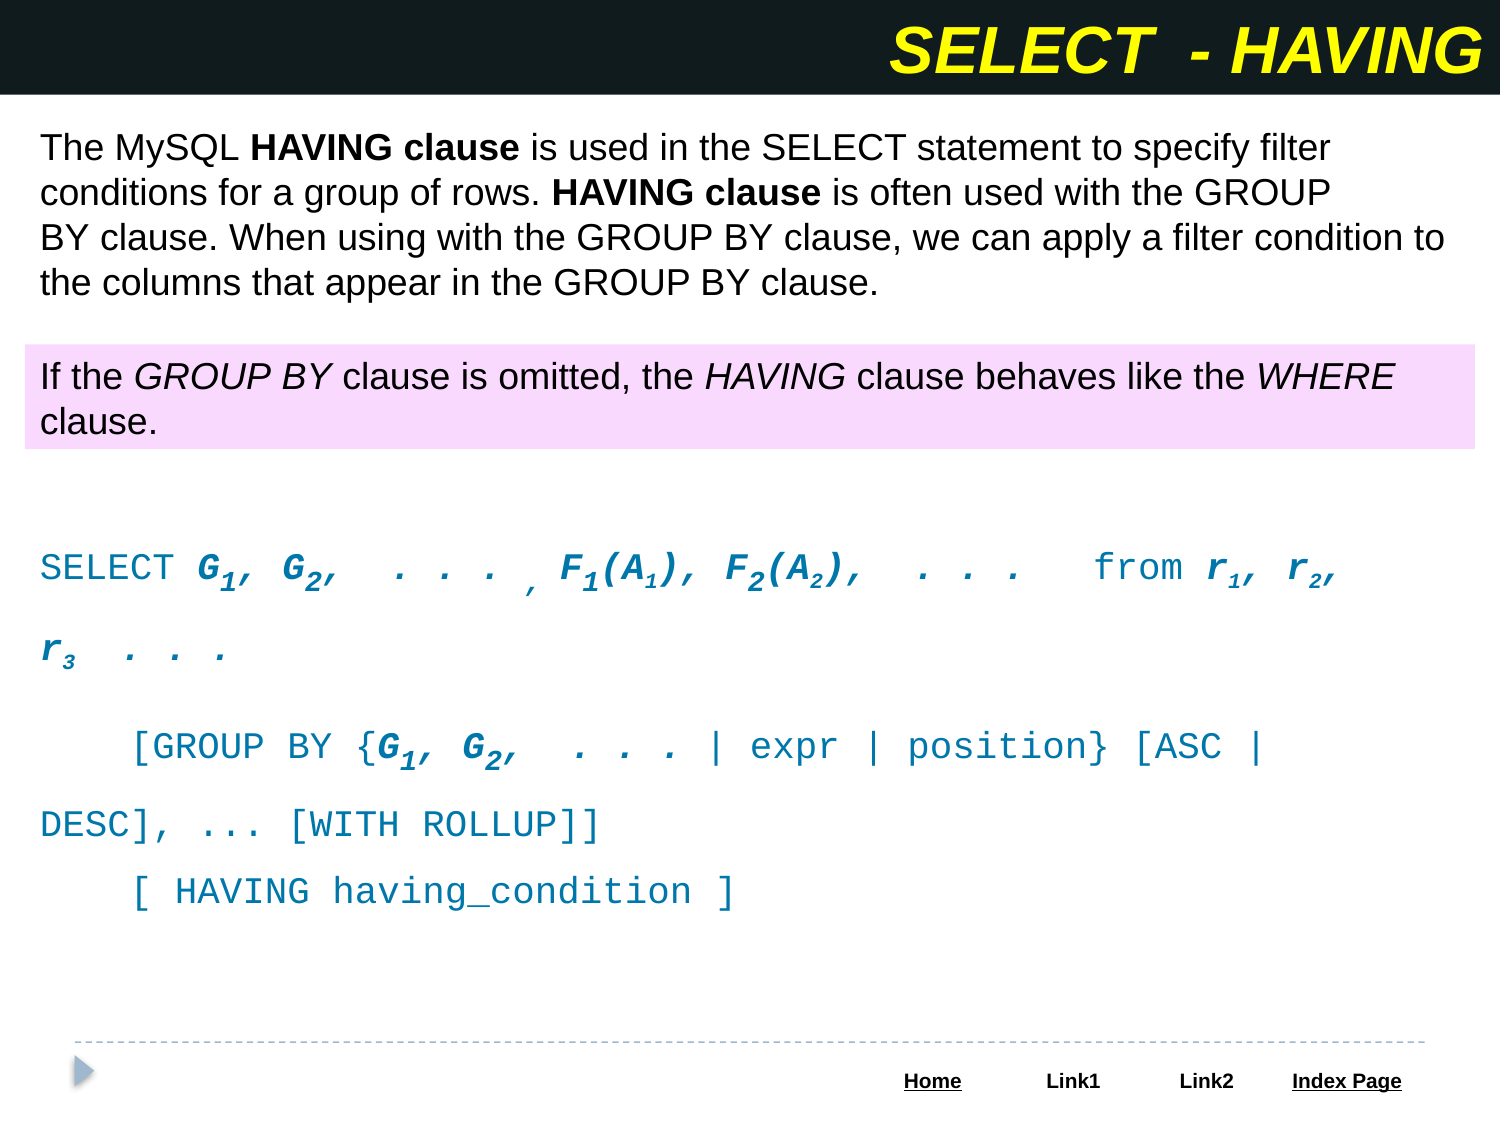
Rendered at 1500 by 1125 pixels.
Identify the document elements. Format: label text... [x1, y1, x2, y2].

text_box SELECT - HAVING [0, 0, 1500, 95]
text_box The MySQL HAVING clause is used in the SELECT statement to specify filter conditions for a group of rows. HAVING clause is often used with the GROUP BY clause. When using with the GROUP BY clause, we can apply a filter condition to the columns that appear in the GROUP BY clause. [24, 115, 1475, 310]
text_box If the GROUP BY clause is omitted, the HAVING clause behaves like the WHERE clause. [24, 344, 1475, 450]
text_box SELECT G1, G2, . . . , F1(A1), F2(A2), . . . from r1, r2, r3 . . . [GROUP BY {G1, G2, . . . | expr | position} [ASC | DESC], ... [WITH ROLLUP]] [ HAVING having_condition ] [24, 487, 1475, 919]
